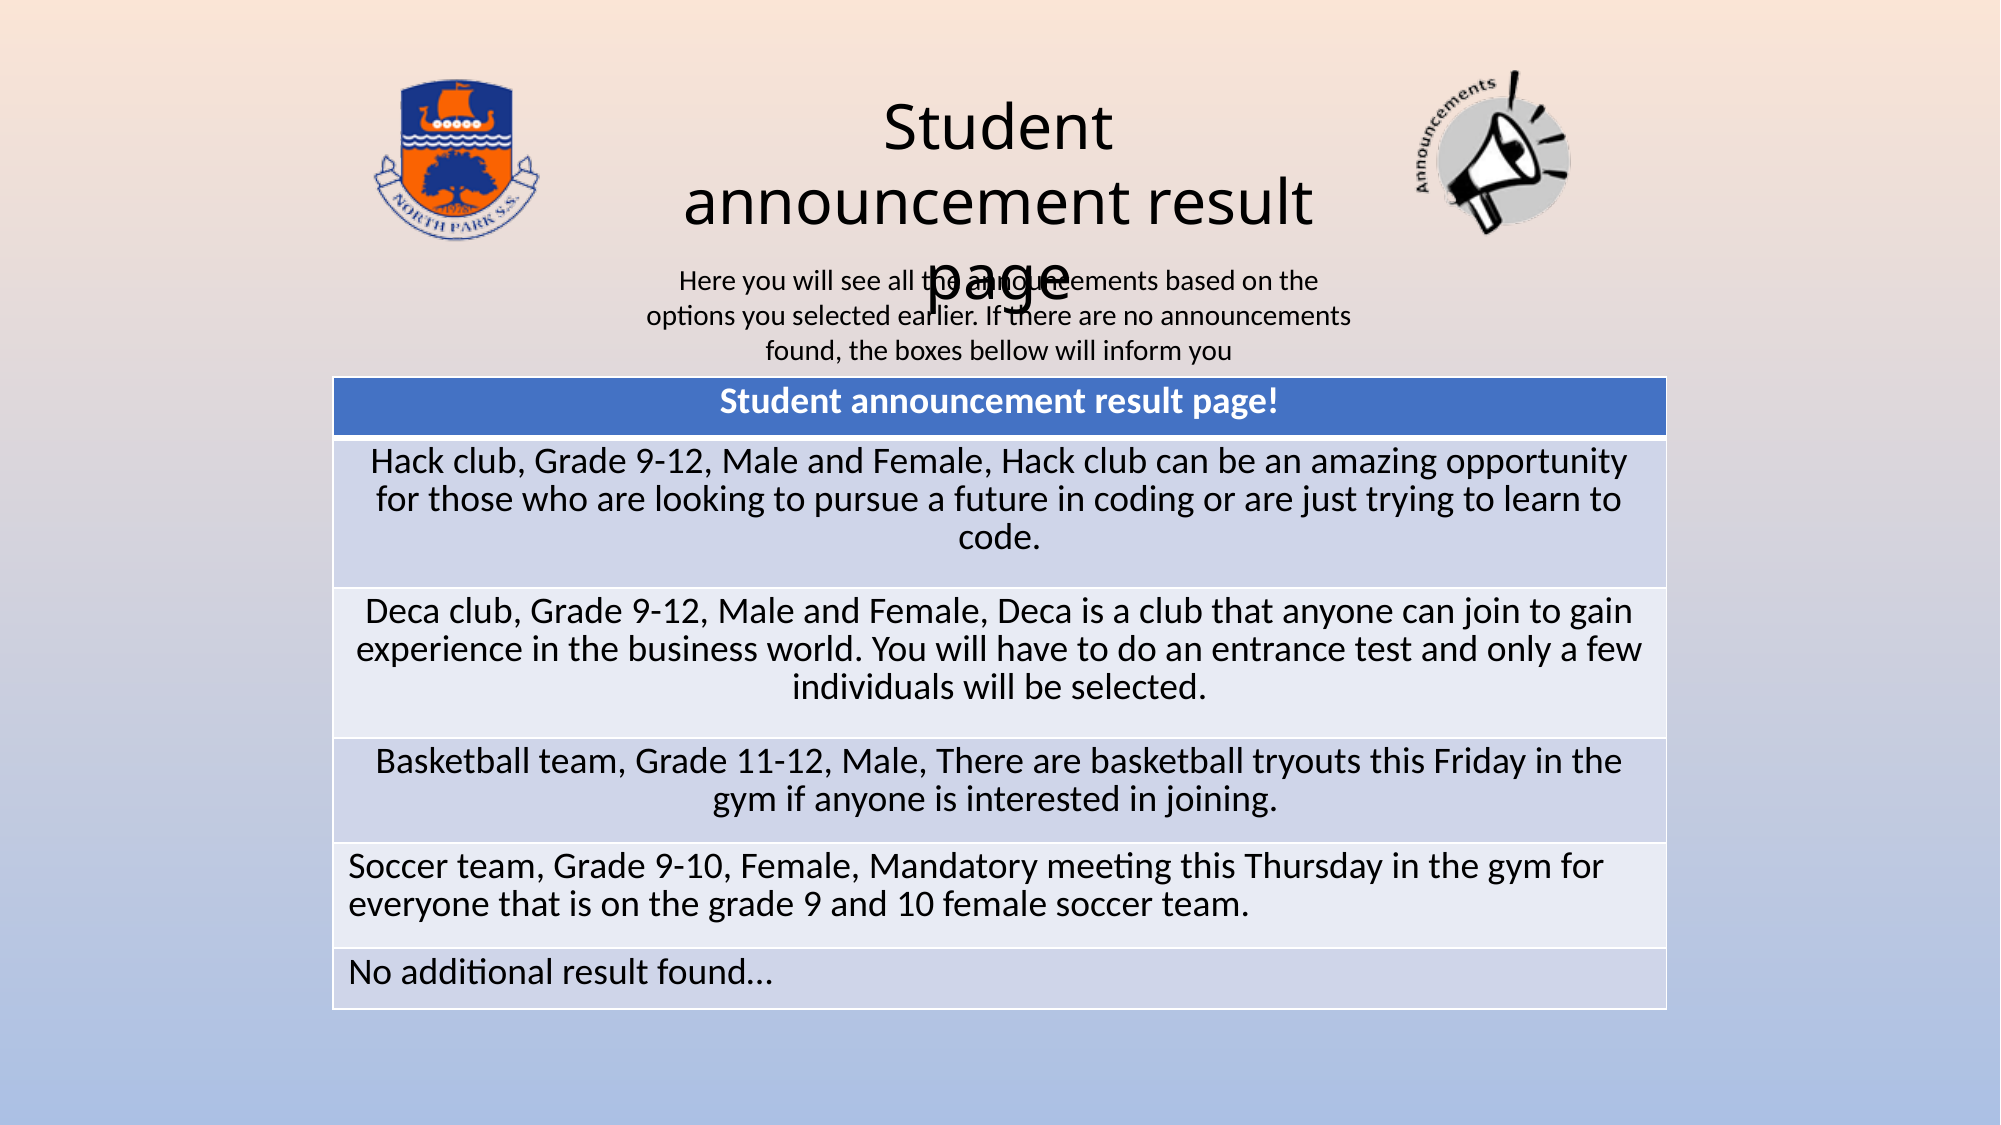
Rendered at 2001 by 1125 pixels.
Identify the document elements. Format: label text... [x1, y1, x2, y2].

text_box Here you will see all the announcements based on the options you selected earlier. If there are no announcements found, the boxes bellow will inform you [622, 253, 1377, 374]
table_cell Soccer team, Grade 9-10, Female, Mandatory meeting this Thursday in the gym for everyone that is on the grade 9 and 10 female soccer team. [334, 844, 1666, 947]
picture [346, 50, 568, 272]
text_box Student announcement result page [658, 79, 1340, 253]
table_header Student announcement result page! [334, 378, 1666, 435]
table_cell Basketball team, Grade 11-12, Male, There are basketball tryouts this Friday in the gym if anyone is interested in joining. [334, 739, 1666, 842]
table_cell Hack club, Grade 9-12, Male and Female, Hack club can be an amazing opportunity for those who are looking to pursue a future in coding or are just trying to learn to code. [334, 441, 1666, 587]
table_cell Deca club, Grade 9-12, Male and Female, Deca is a club that anyone can join to gain experience in the business world. You will have to do an entrance test and only a few individuals will be selected. [334, 589, 1666, 737]
picture [1412, 70, 1599, 252]
table_cell No additional result found… [334, 949, 1666, 1008]
